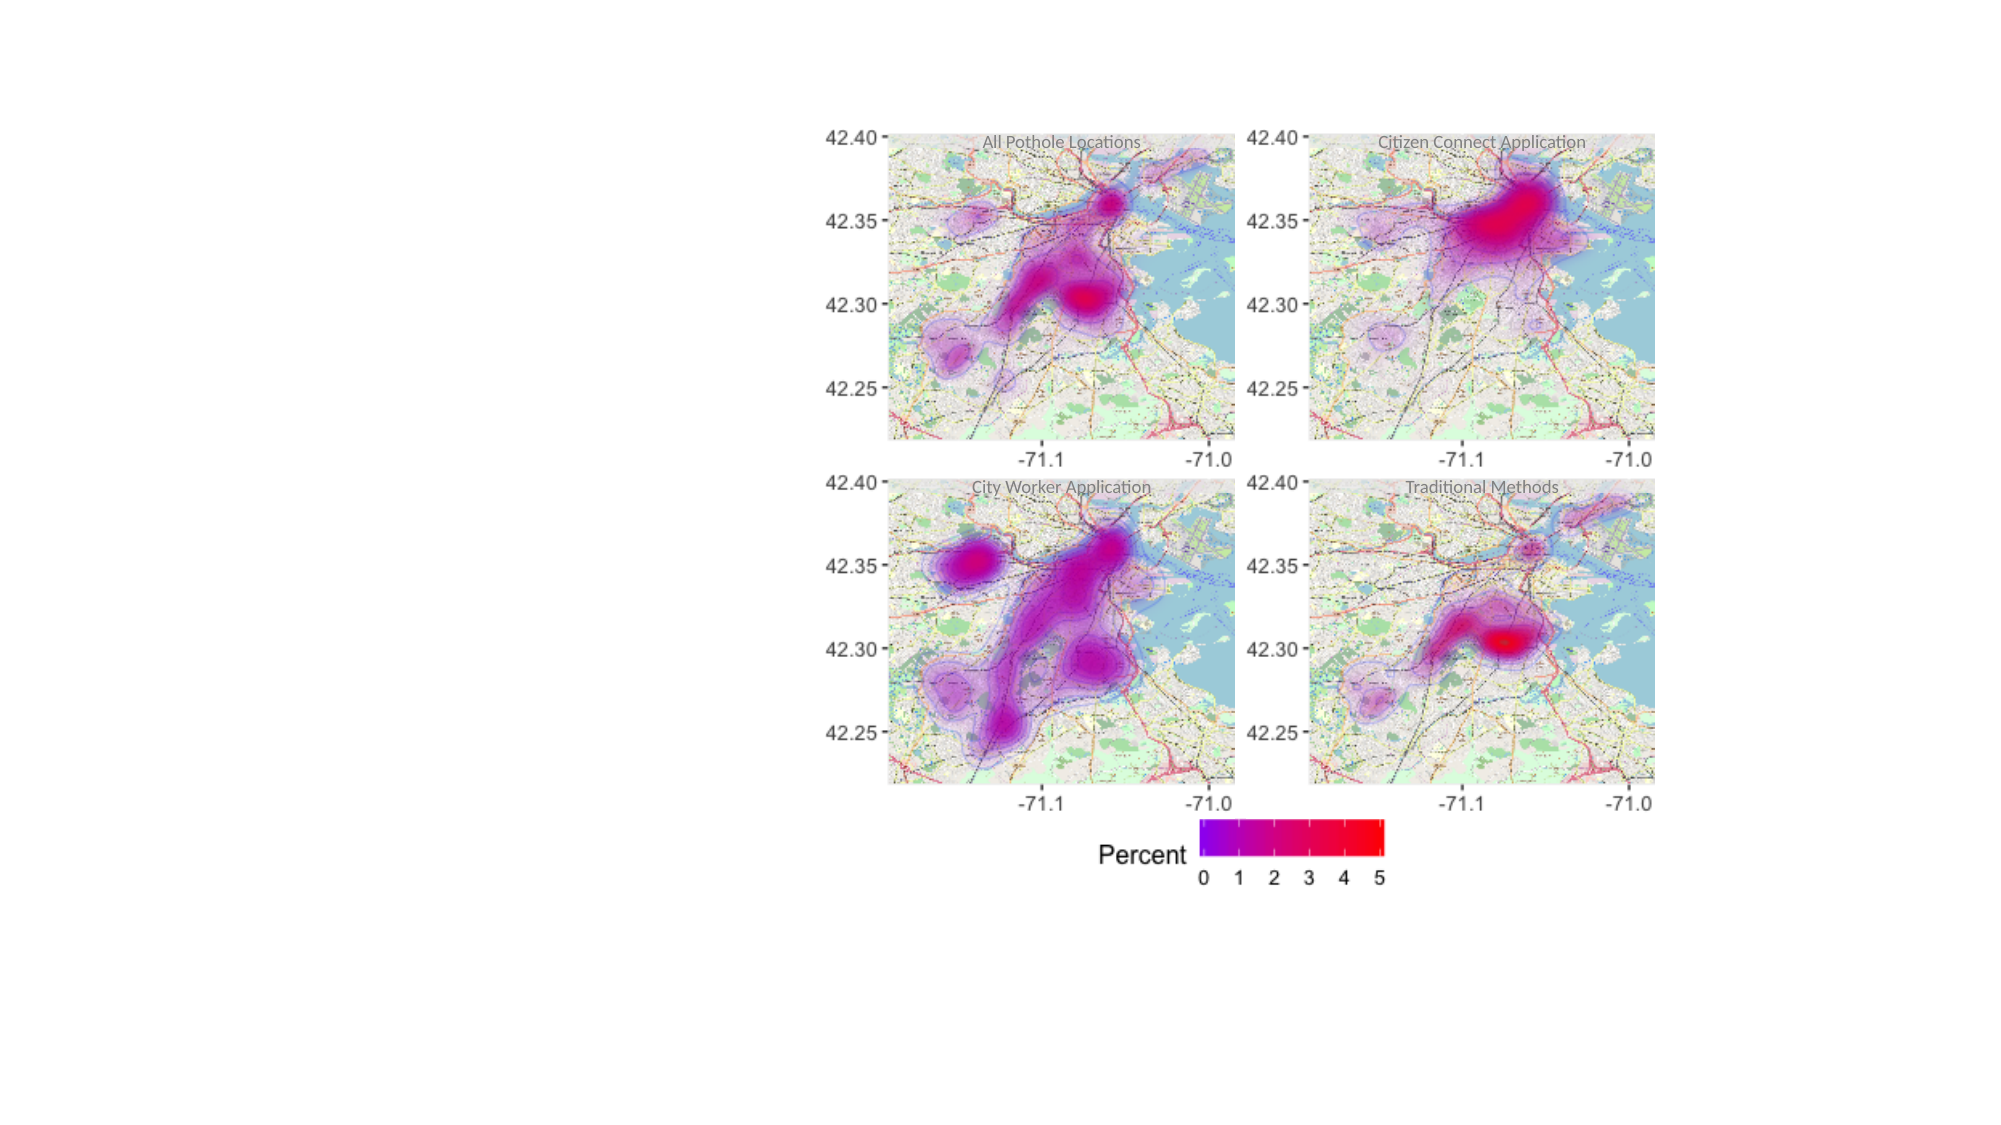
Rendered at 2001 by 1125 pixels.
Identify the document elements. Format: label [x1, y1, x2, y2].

text_box [825, 129, 1655, 892]
